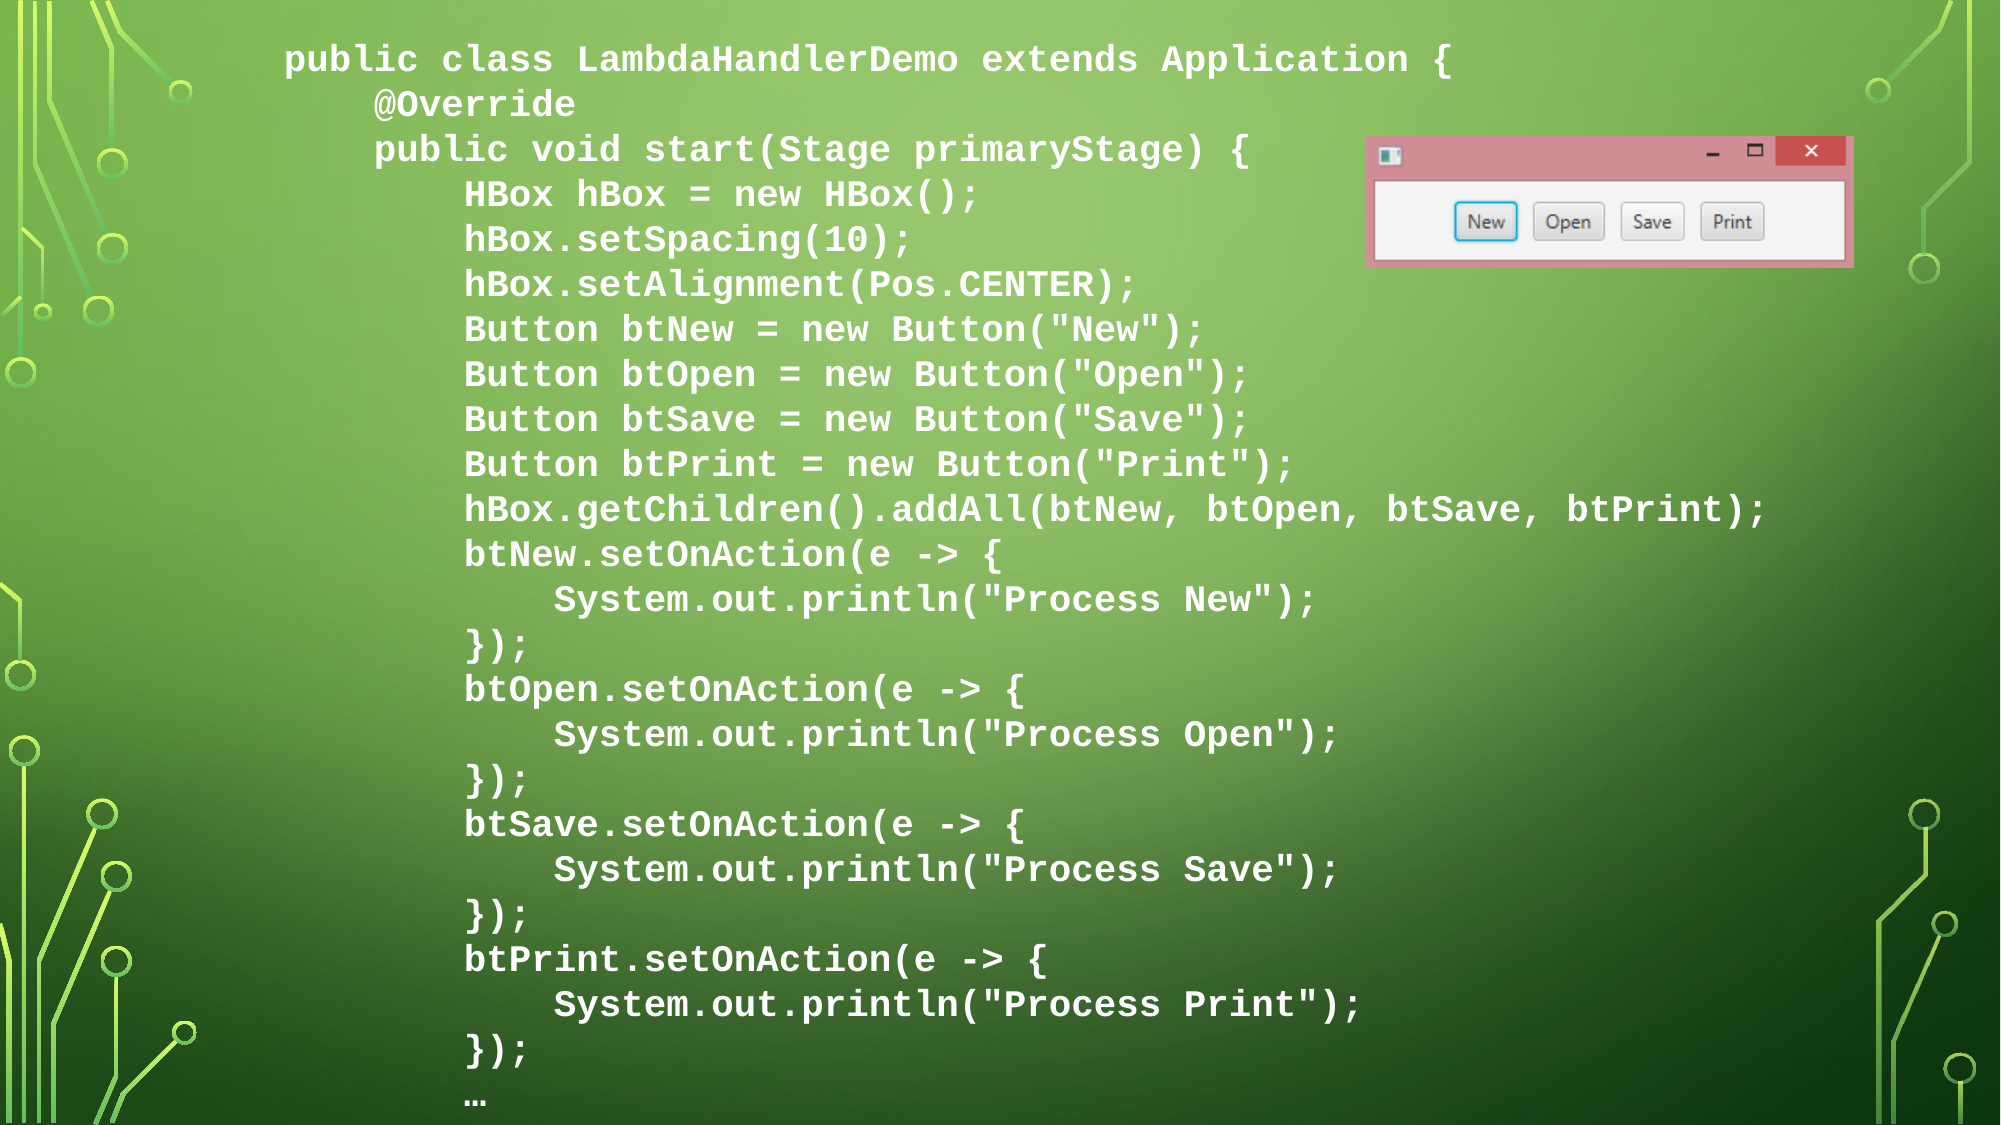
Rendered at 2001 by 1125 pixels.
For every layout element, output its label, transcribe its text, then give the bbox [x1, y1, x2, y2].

text_box public class LambdaHandlerDemo extends Application { @Override public void start(Stage primaryStage) { HBox hBox = new HBox(); hBox.setSpacing(10); hBox.setAlignment(Pos.CENTER); Button btNew = new Button("New"); Button btOpen = new Button("Open"); Button btSave = new Button("Save"); Button btPrint = new Button("Print"); hBox.getChildren().addAll(btNew, btOpen, btSave, btPrint); btNew.setOnAction(e -> { System.out.println("Process New"); }); btOpen.setOnAction(e -> { System.out.println("Process Open"); }); btSave.setOnAction(e -> { System.out.println("Process Save"); }); btPrint.setOnAction(e -> { System.out.println("Process Print"); }); … [269, 27, 1917, 1122]
picture [1366, 136, 1855, 268]
